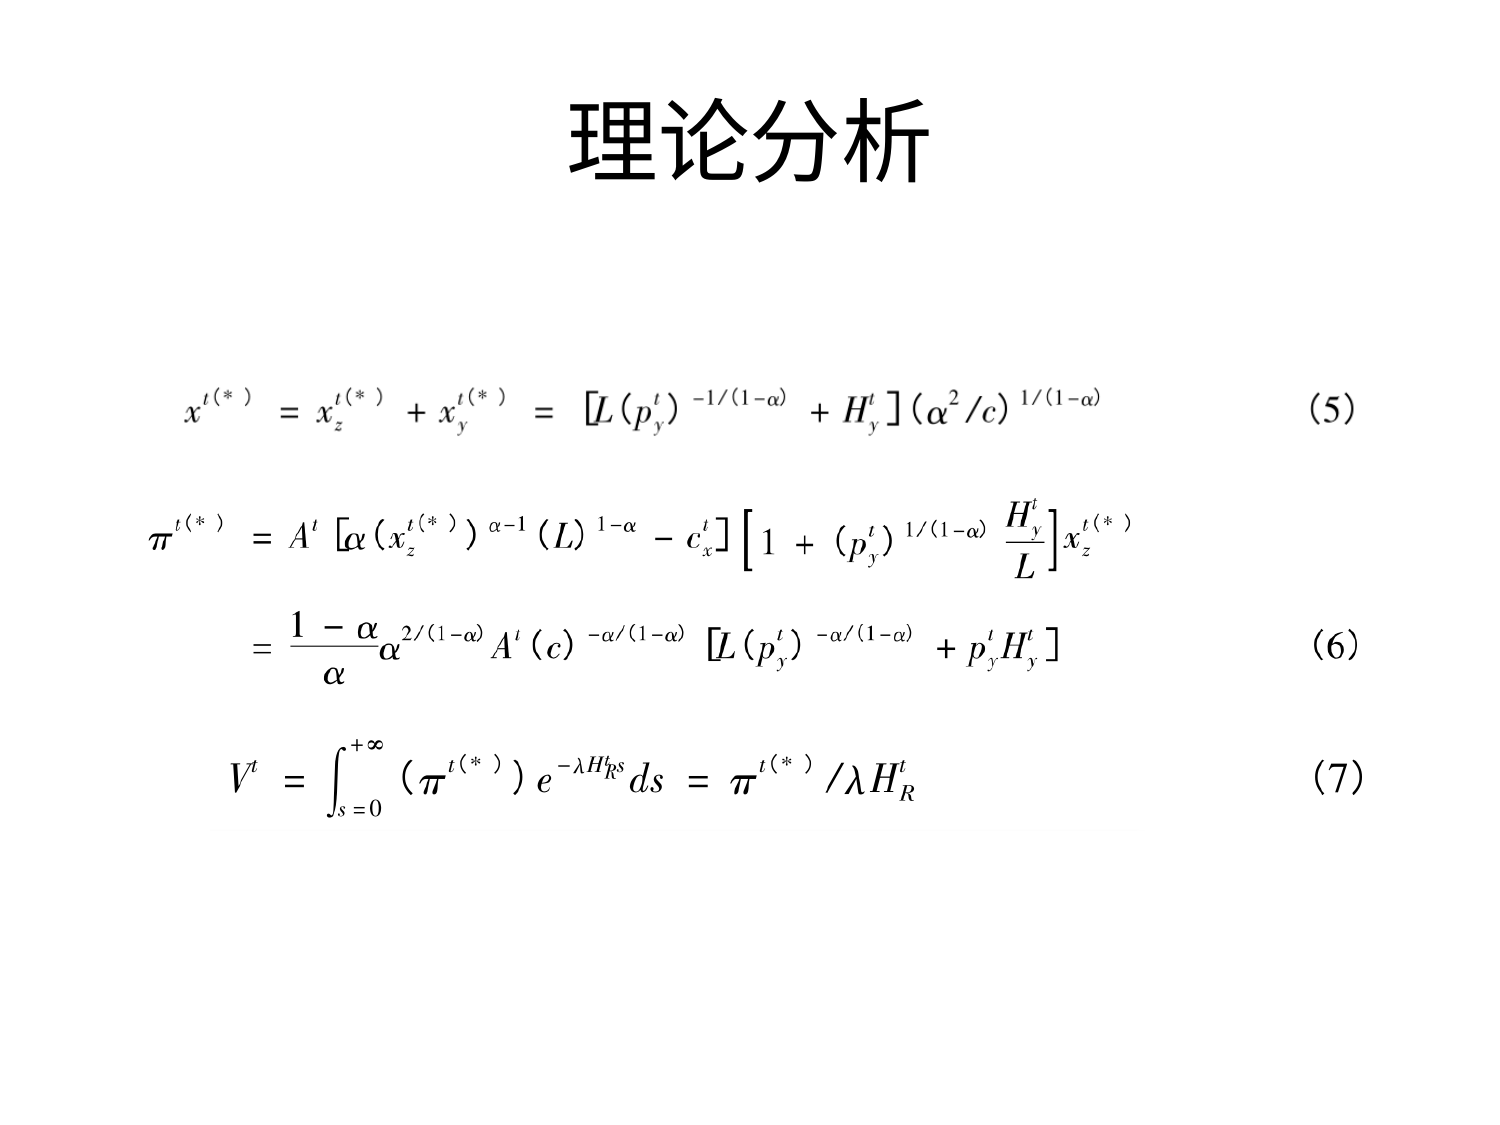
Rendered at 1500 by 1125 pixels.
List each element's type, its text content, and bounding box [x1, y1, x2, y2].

title 理论分析 [75, 45, 1425, 233]
picture [152, 374, 1387, 446]
picture [128, 491, 1384, 696]
picture [210, 726, 1383, 832]
